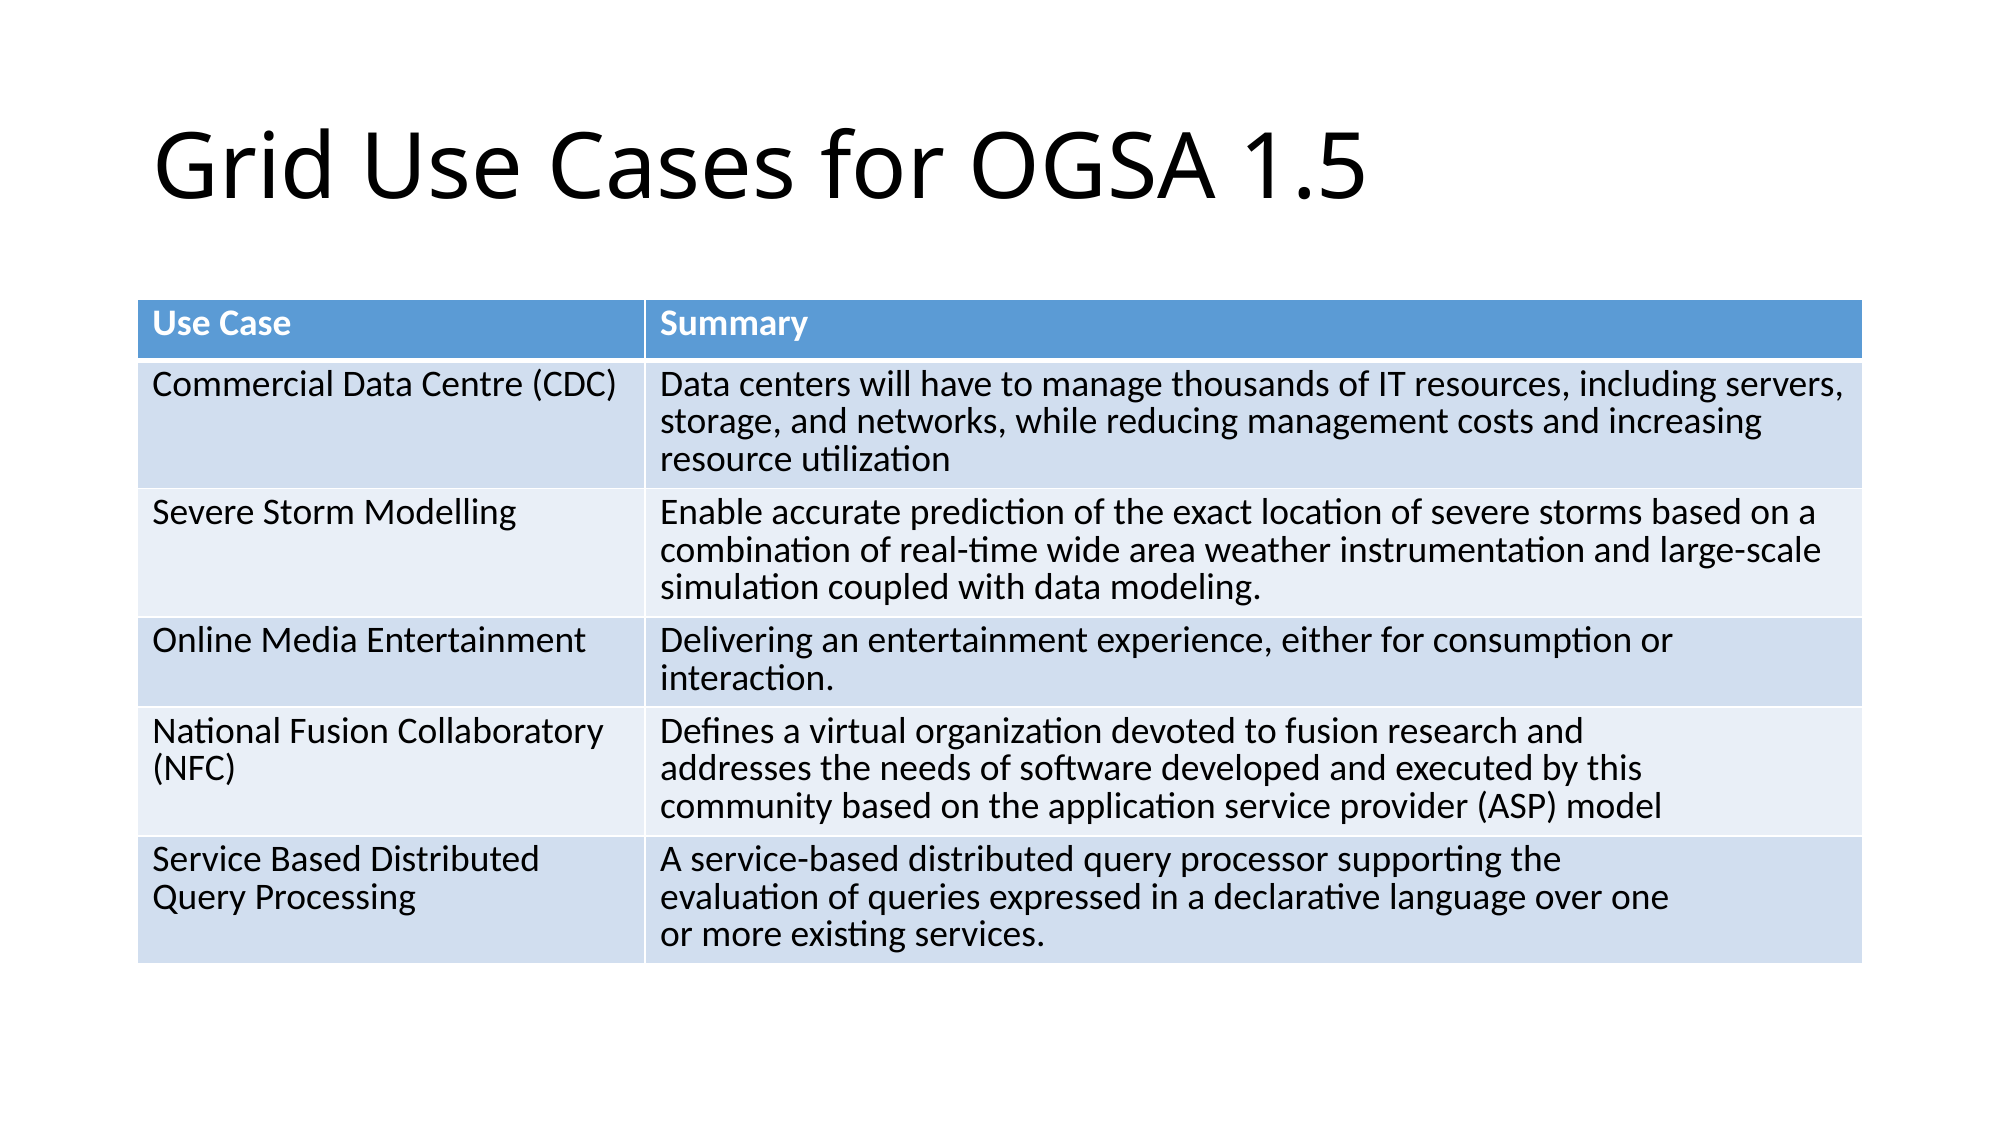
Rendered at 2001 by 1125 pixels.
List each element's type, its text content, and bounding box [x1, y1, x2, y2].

table_cell Online Media Entertainment [138, 618, 644, 706]
table_cell National Fusion Collaboratory (NFC) [138, 708, 644, 835]
table_cell Delivering an entertainment experience, either for consumption or interaction. [646, 618, 1862, 706]
title Grid Use Cases for OGSA 1.5 [137, 59, 1863, 278]
table_cell Commercial Data Centre (CDC) [138, 363, 644, 488]
table_cell Data centers will have to manage thousands of IT resources, including servers, storage, and networks, while reducing management costs and increasing resource utilization [646, 363, 1862, 488]
table_header Use Case [138, 300, 644, 358]
table_header Summary [646, 300, 1862, 358]
table_cell Enable accurate prediction of the exact location of severe storms based on a combination of real-time wide area weather instrumentation and large-scale simulation coupled with data modeling. [646, 489, 1862, 616]
table_cell Severe Storm Modelling [138, 489, 644, 616]
table_cell A service-based distributed query processor supporting the evaluation of queries expressed in a declarative language over one or more existing services. [646, 837, 1862, 963]
table_cell Defines a virtual organization devoted to fusion research and addresses the needs of software developed and executed by this community based on the application service provider (ASP) model [646, 708, 1862, 835]
table_cell Service Based Distributed Query Processing [138, 837, 644, 963]
